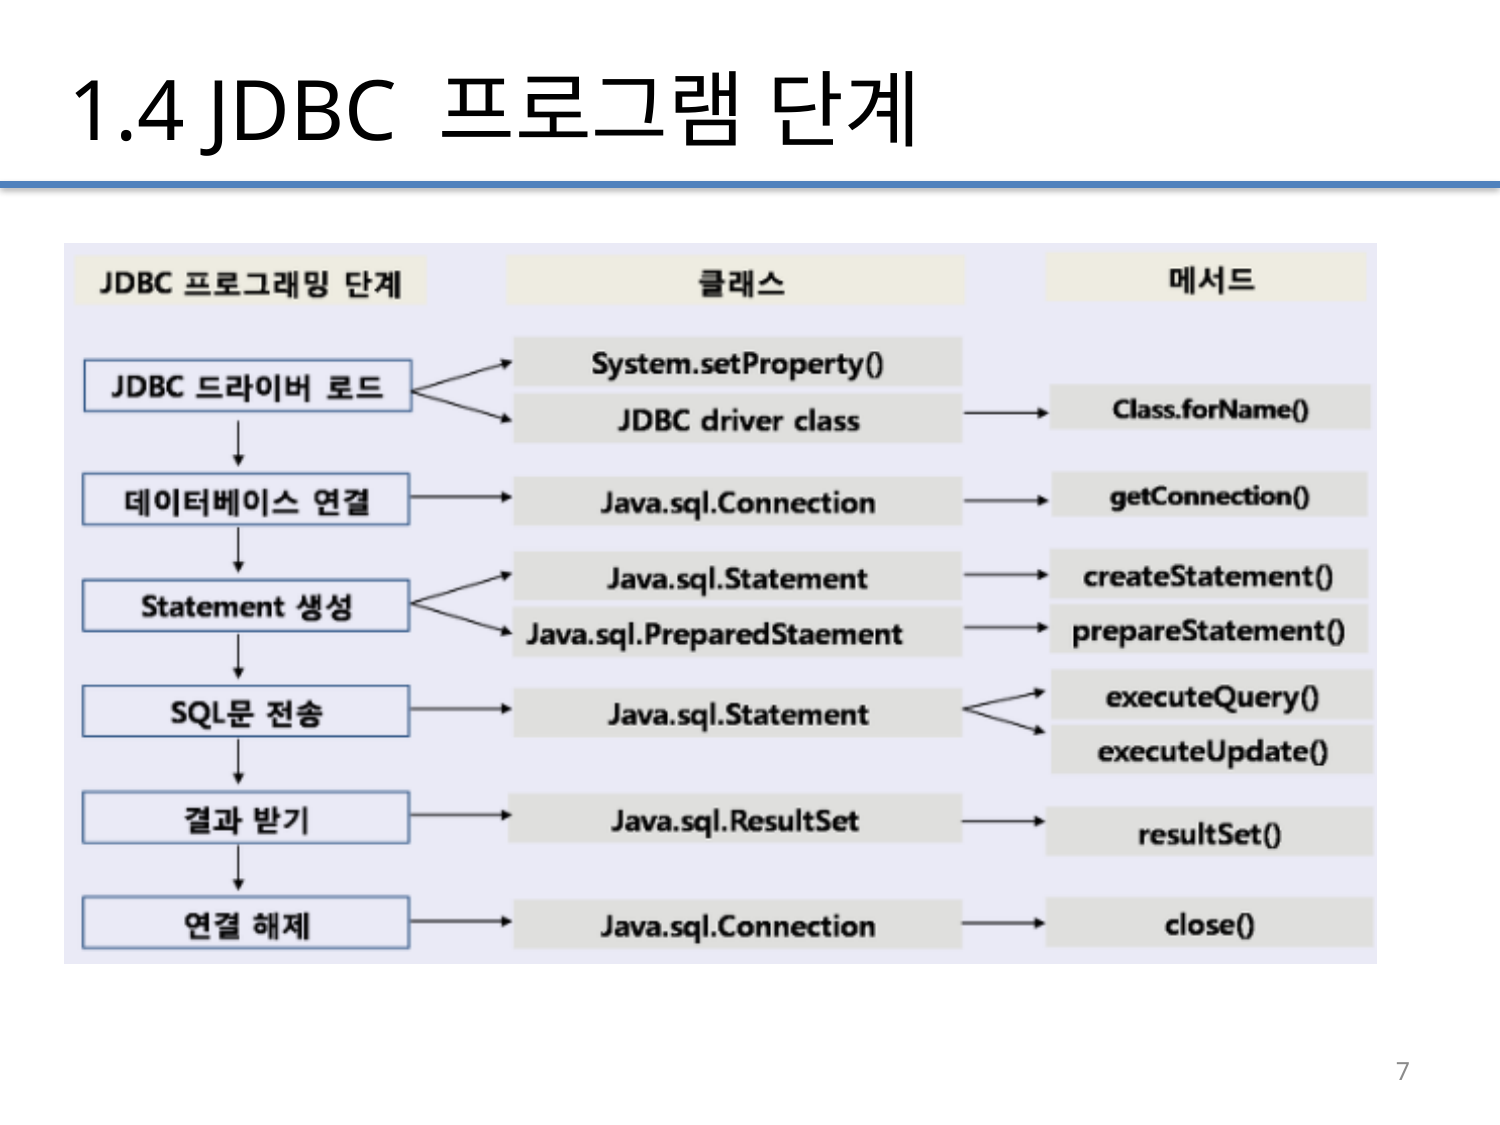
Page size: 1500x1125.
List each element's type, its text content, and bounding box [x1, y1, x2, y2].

picture [64, 243, 1378, 965]
title 1.4 JDBC 프로그램 단계 [53, 42, 1022, 171]
slide_number 7 [1074, 1042, 1425, 1103]
